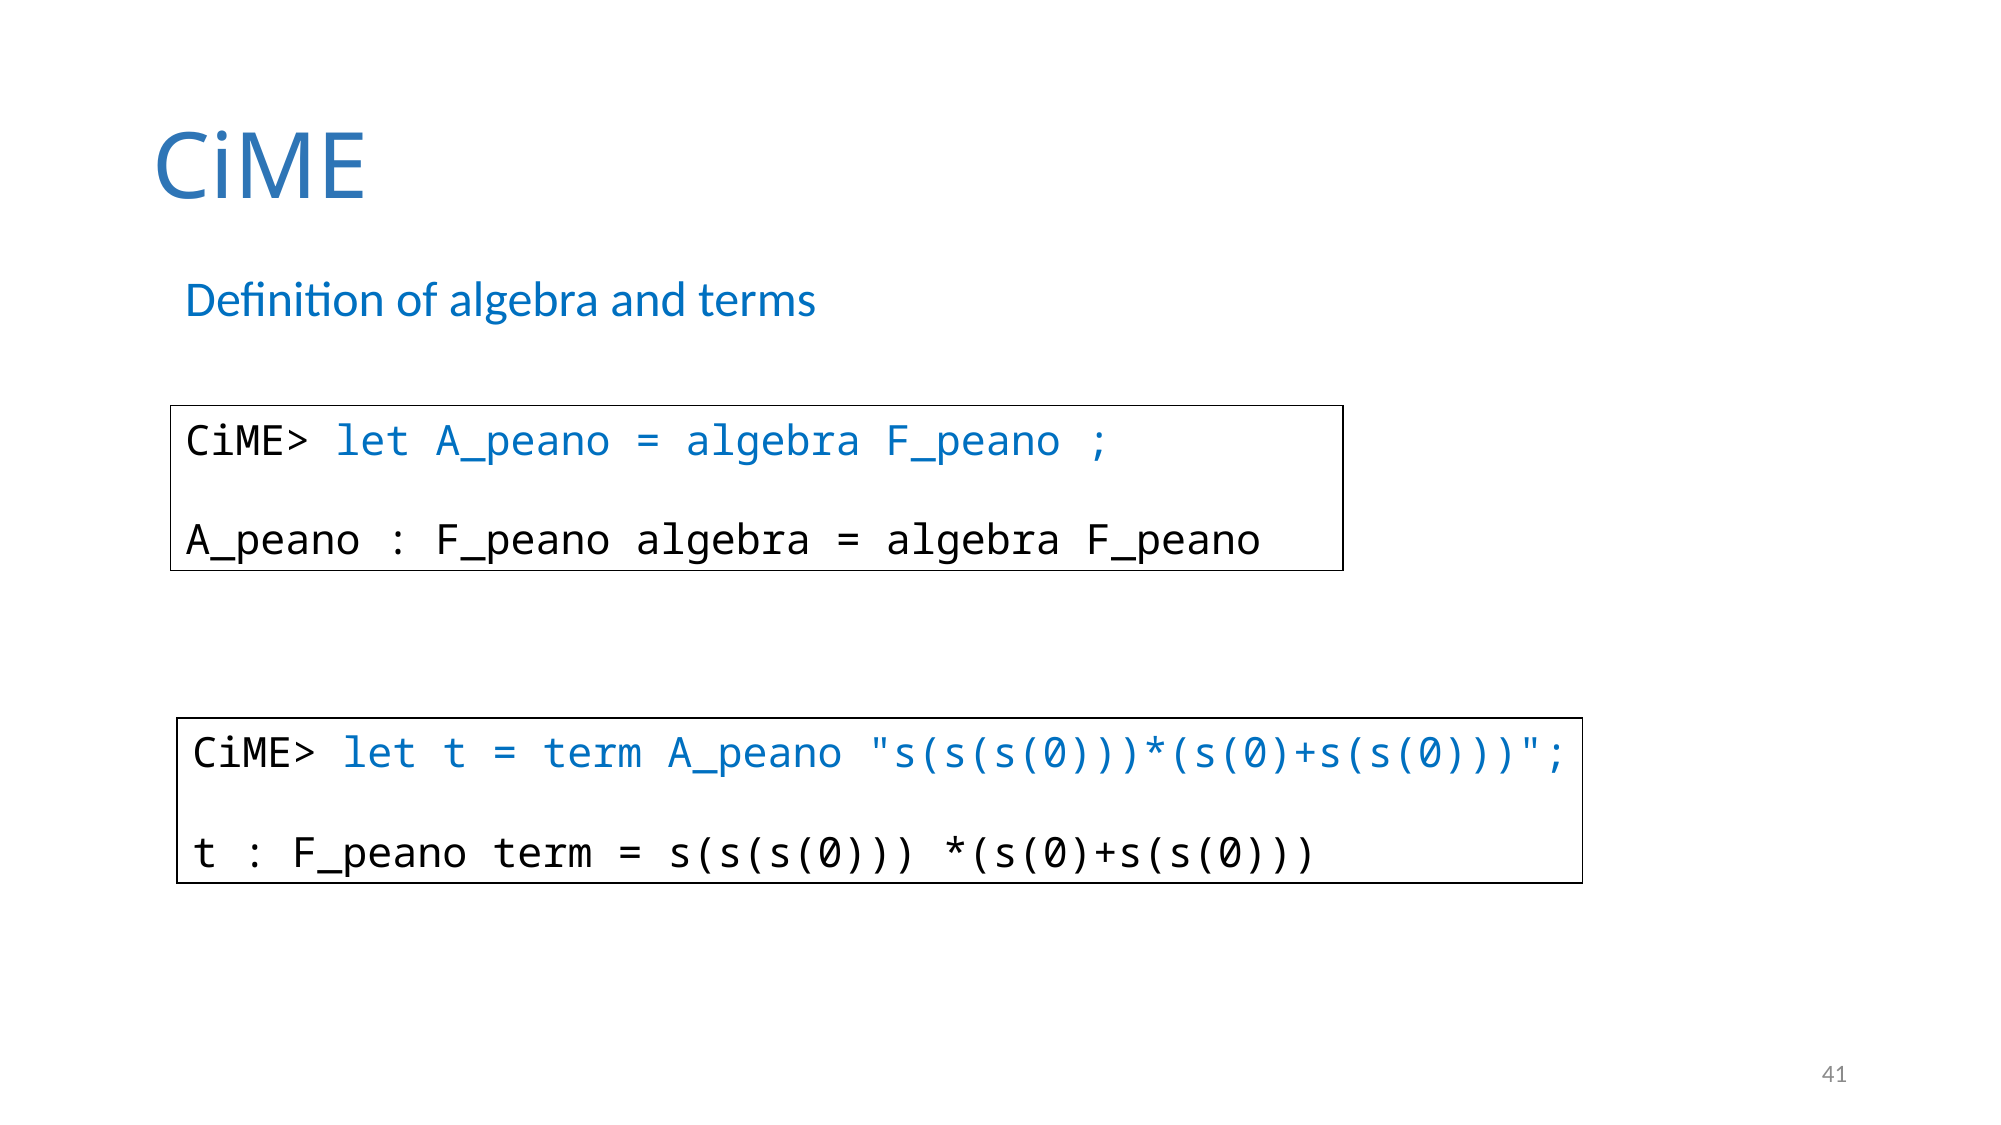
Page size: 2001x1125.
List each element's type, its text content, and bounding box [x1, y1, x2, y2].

slide_number 41 [1412, 1042, 1863, 1103]
text_box Definition of algebra and terms [170, 259, 1135, 335]
text_box CiME> let t = term A_peano "s(s(s(0)))*(s(0)+s(s(0)))"; t : F_peano term = s(s(s(0))) *(s(0)+s(s(0))) [177, 717, 1583, 883]
title CiME [137, 59, 1863, 278]
text_box CiME> let A_peano = algebra F_peano ; A_peano : F_peano algebra = algebra F_peano [170, 405, 1343, 571]
